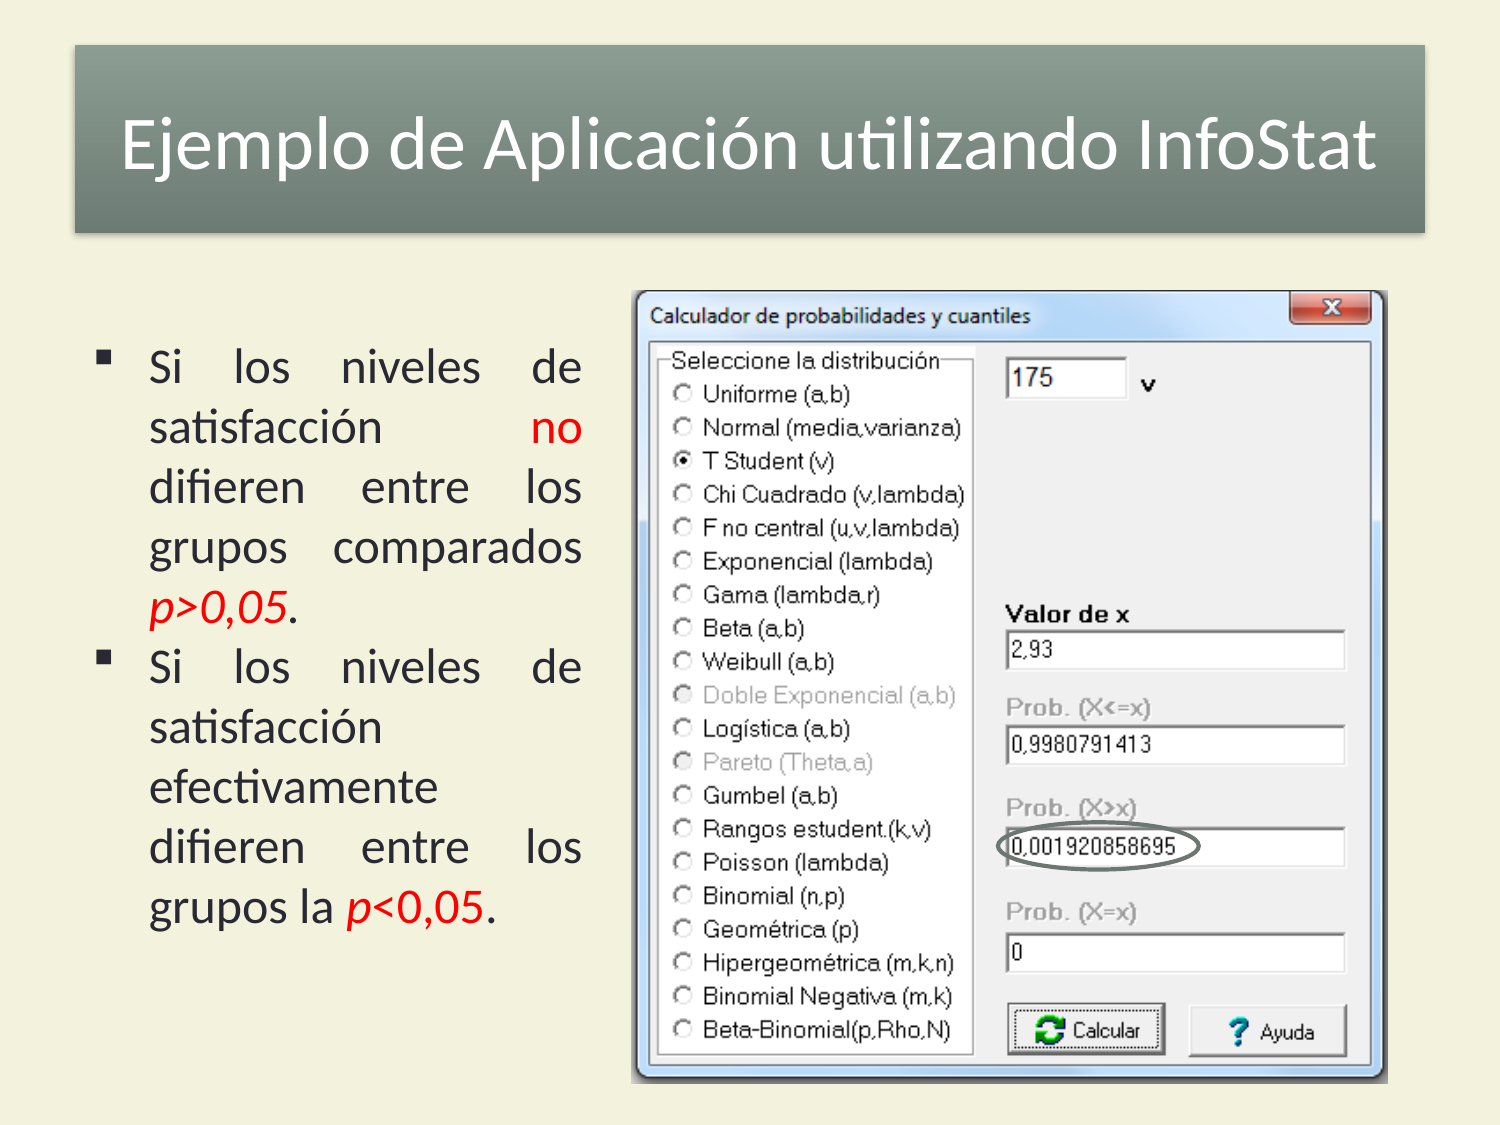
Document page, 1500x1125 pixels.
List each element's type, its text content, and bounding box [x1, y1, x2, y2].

picture [631, 290, 1389, 1084]
title Ejemplo de Aplicación utilizando InfoStat [75, 45, 1425, 233]
text_box Si los niveles de satisfacción no difieren entre los grupos comparados p>0,05. Si los niveles de satisfacción efectivamente difieren entre los grupos la p<0,05. [77, 326, 598, 941]
